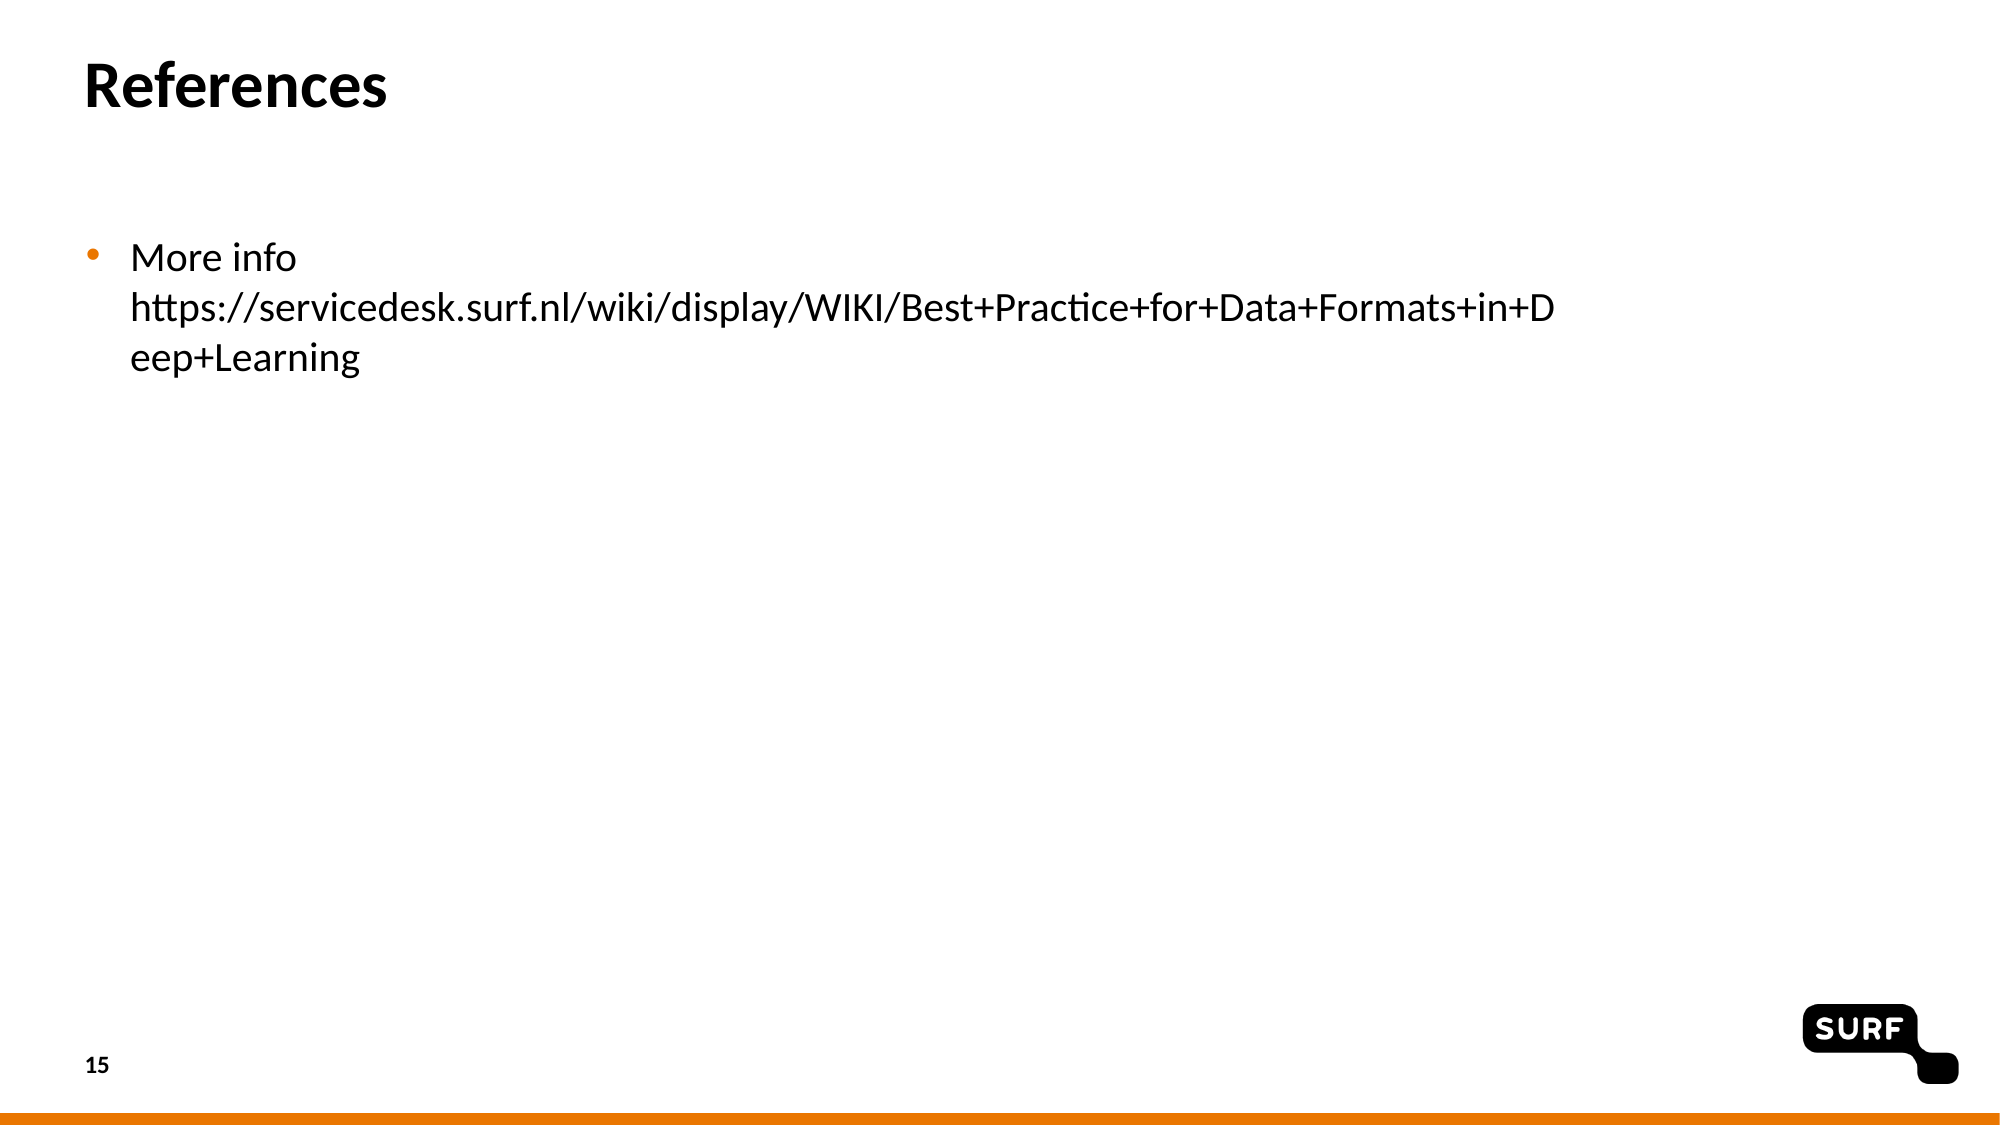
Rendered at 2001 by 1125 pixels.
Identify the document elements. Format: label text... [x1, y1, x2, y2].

slide_number 15 [84, 1045, 149, 1082]
list More info https://servicedesk.surf.nl/wiki/display/WIKI/Best+Practice+for+Data+Formats+in+Deep+Learning [85, 229, 1558, 961]
title References [85, 44, 1914, 144]
picture [1802, 1004, 1959, 1084]
